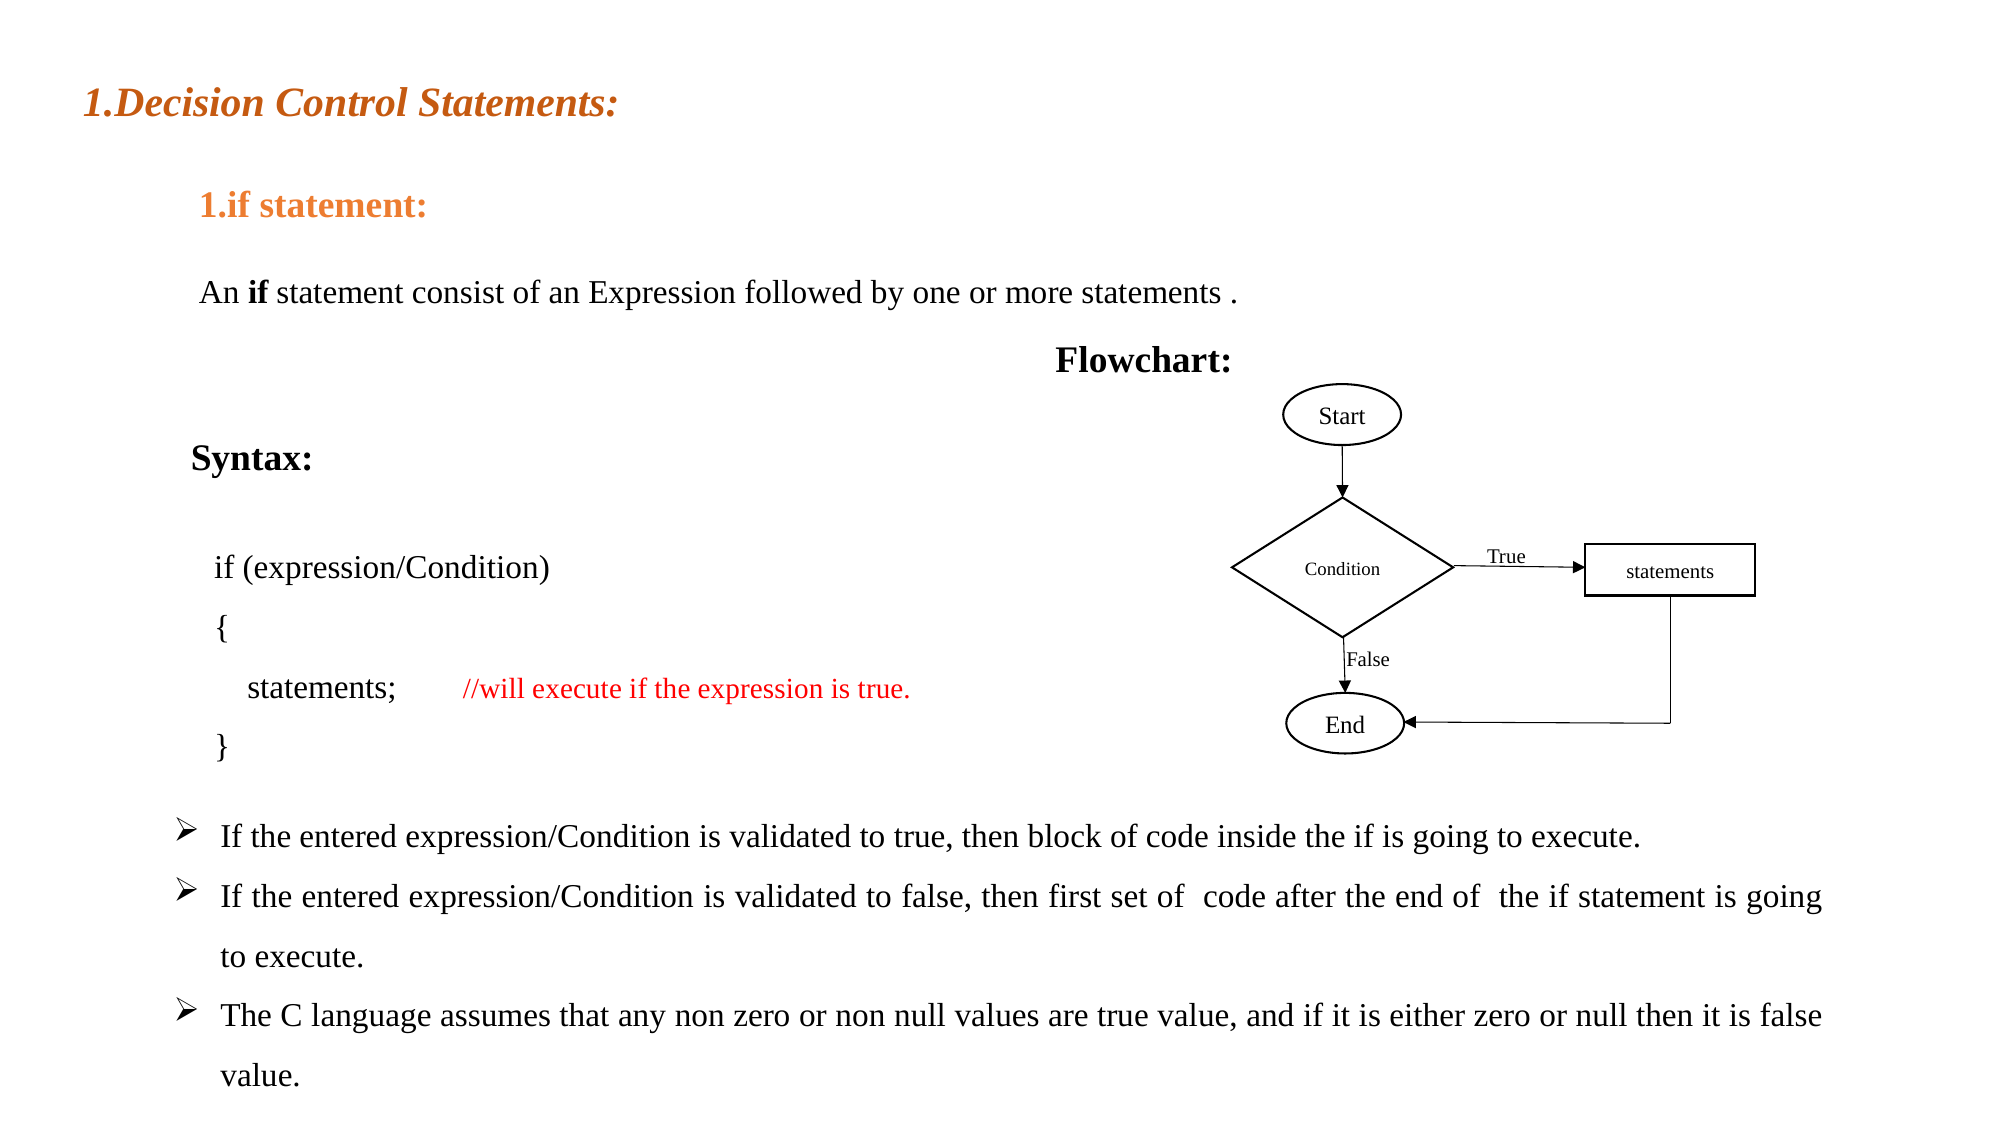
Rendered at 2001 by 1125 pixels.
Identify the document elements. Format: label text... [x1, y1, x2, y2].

text_box statements [1584, 543, 1756, 597]
text_box if (expression/Condition) { statements; //will execute if the expression is true. } [199, 517, 940, 772]
text_box True [1472, 568, 1558, 576]
text_box True [1472, 535, 1558, 565]
text_box Flowchart: [1040, 327, 1346, 388]
text_box False [1331, 638, 1343, 679]
text_box Syntax: [176, 425, 379, 486]
text_box False [1346, 638, 1407, 679]
text_box Condition [1230, 497, 1455, 638]
text_box If the entered expression/Condition is validated to true, then block of code inside the if is going to execute. If the entered expression/Condition is validated to false, then first set of code after the end of the if statement is going to execute. The C language assumes that any non zero or non null values are true value, and if it is either zero or null then it is false value. [158, 786, 1841, 1101]
text_box 1.if statement: [184, 172, 477, 233]
text_box An if statement consist of an Expression followed by one or more statements . [184, 262, 1284, 318]
text_box Start [1282, 383, 1403, 447]
text_box 1.Decision Control Statements: [50, 55, 653, 144]
text_box End [1285, 691, 1406, 755]
